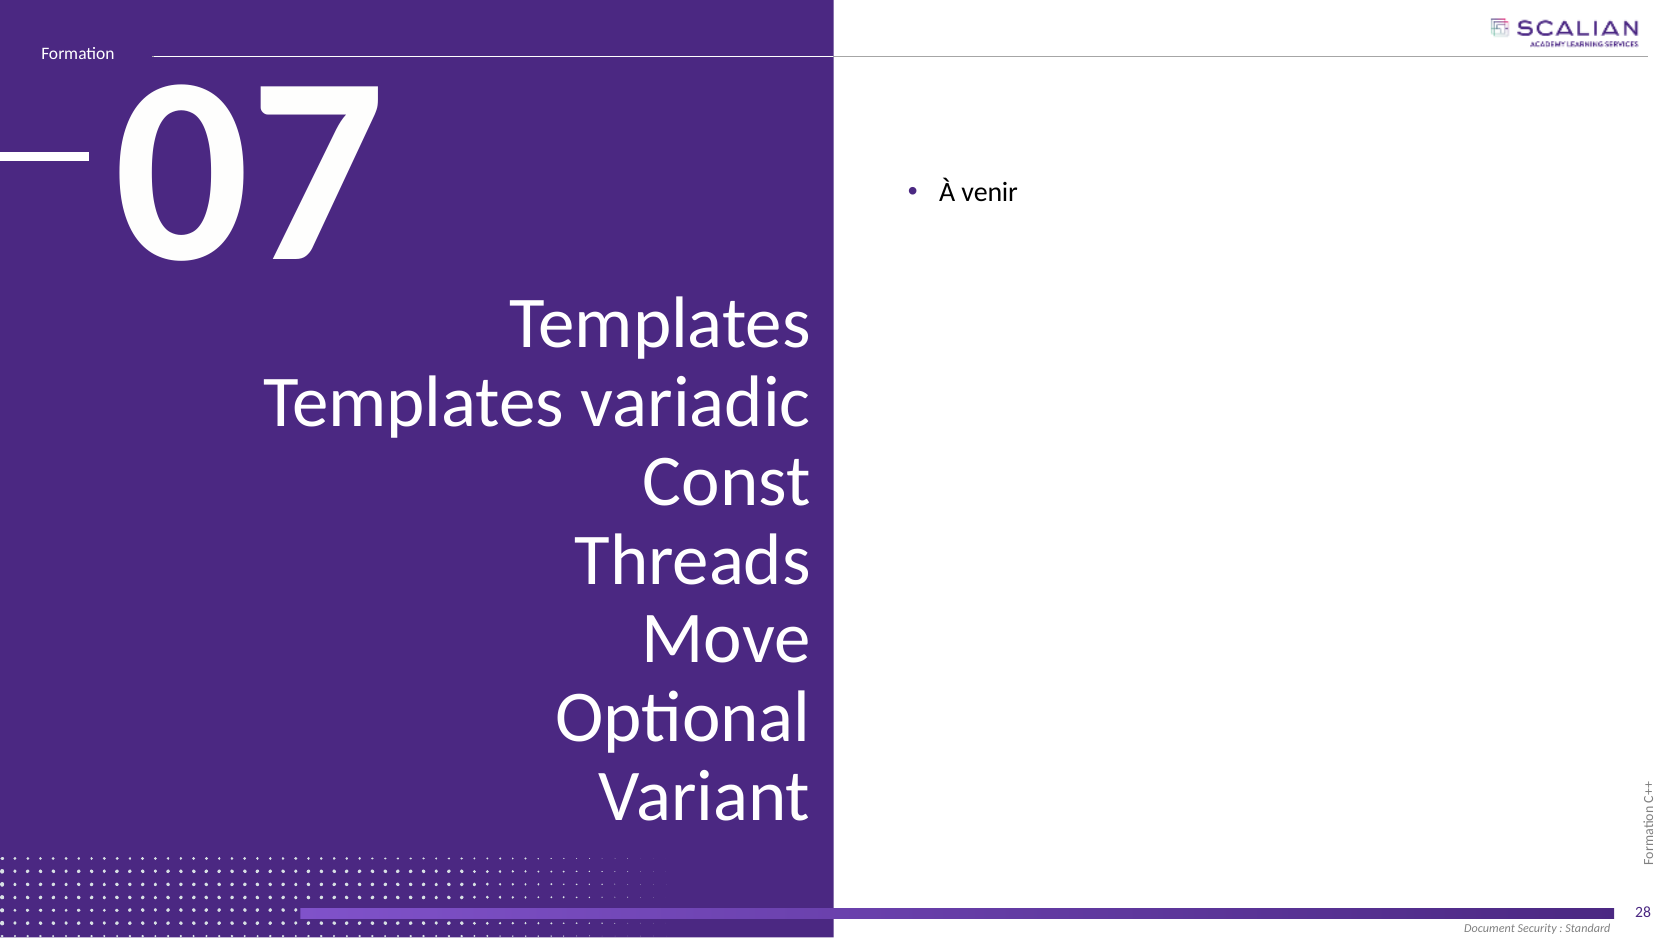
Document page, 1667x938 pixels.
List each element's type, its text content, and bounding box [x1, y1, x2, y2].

list À venir [893, 170, 1599, 859]
title Templates Templates variadic Const Threads Move Optional Variant [16, 277, 826, 344]
picture [1477, 8, 1651, 56]
text_box 07 [100, 0, 786, 321]
